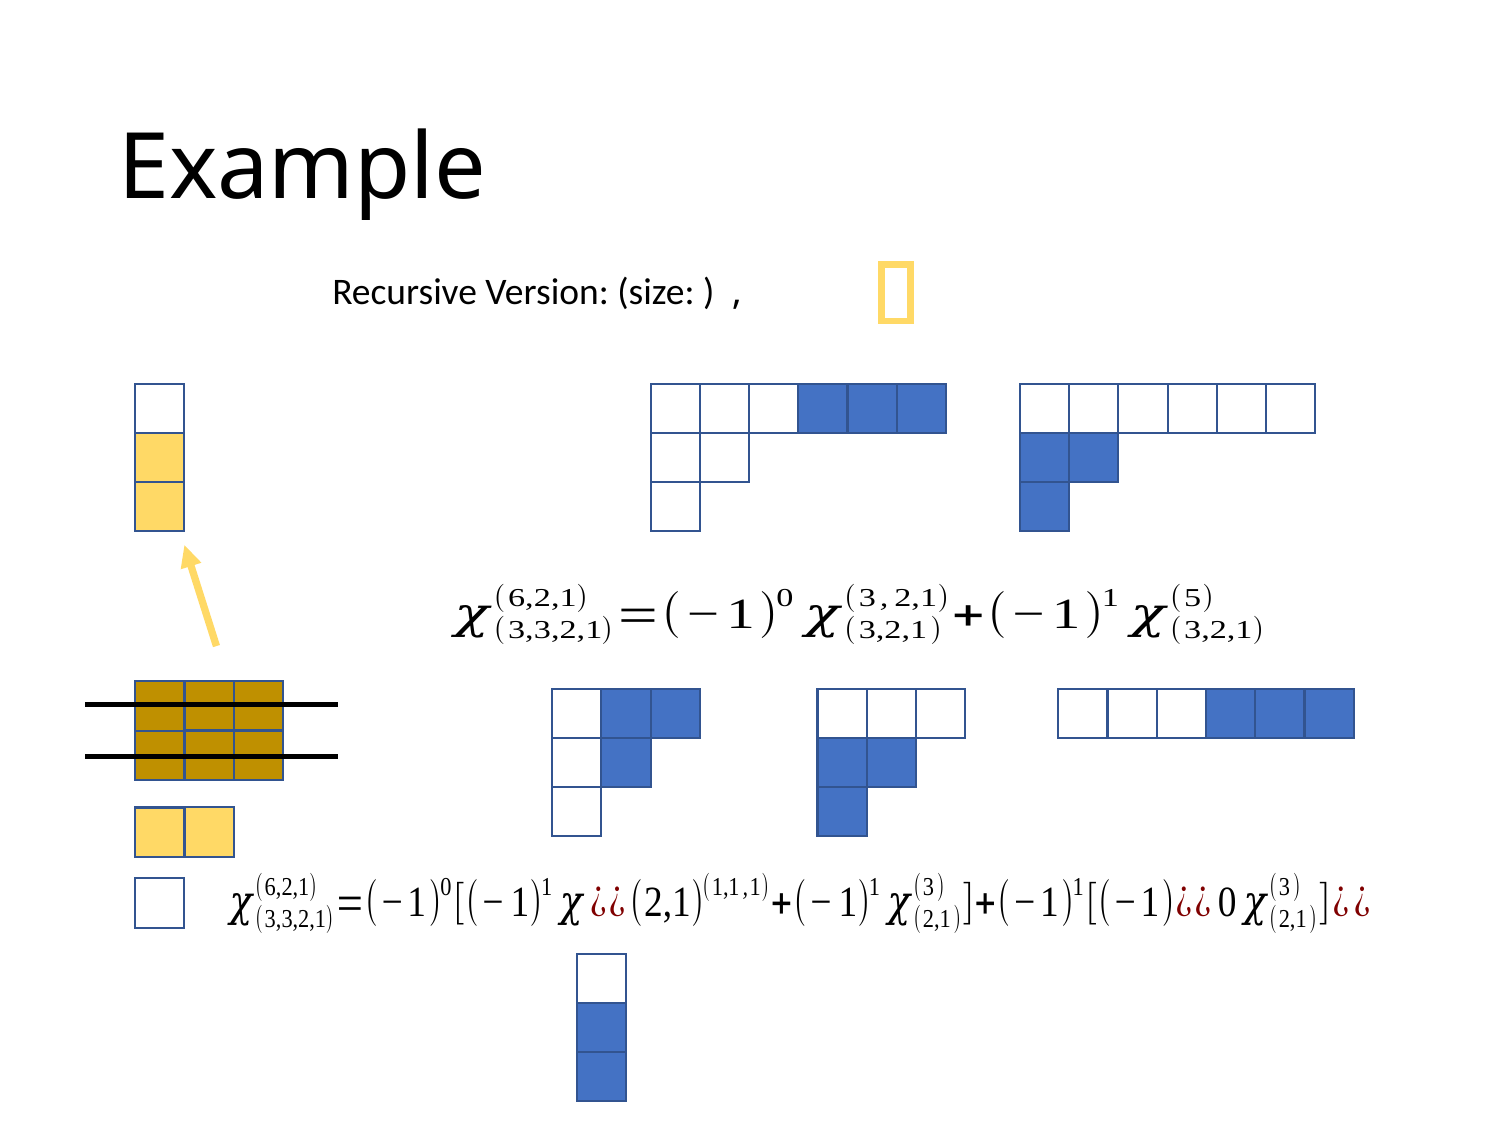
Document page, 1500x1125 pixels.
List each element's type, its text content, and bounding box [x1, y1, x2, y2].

text_box [134, 481, 185, 532]
text_box [134, 680, 183, 702]
text_box [576, 1002, 627, 1051]
text_box [134, 877, 185, 929]
text_box [699, 432, 750, 483]
text_box [1205, 688, 1254, 739]
text_box [1304, 688, 1355, 739]
text_box [1019, 432, 1068, 481]
text_box [576, 1051, 627, 1102]
text_box [134, 707, 185, 732]
text_box [183, 680, 233, 702]
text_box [184, 545, 217, 647]
text_box [816, 688, 866, 737]
text_box [879, 261, 914, 324]
text_box [600, 737, 652, 788]
text_box [134, 383, 185, 432]
text_box [134, 432, 185, 481]
text_box [576, 953, 627, 1002]
text_box [1156, 688, 1205, 739]
text_box [650, 432, 699, 481]
text_box [1254, 688, 1304, 739]
text_box [748, 383, 797, 434]
text_box [233, 759, 284, 781]
text_box [866, 737, 917, 788]
text_box [1265, 383, 1316, 434]
text_box [1068, 383, 1117, 432]
text_box [866, 688, 915, 737]
text_box [1019, 383, 1068, 432]
text_box [551, 737, 600, 786]
text_box [1216, 383, 1265, 434]
text_box [134, 732, 183, 754]
text_box [183, 759, 233, 781]
text_box [183, 707, 233, 731]
text_box [233, 680, 284, 702]
text_box [699, 383, 748, 432]
text_box [1167, 383, 1216, 434]
text_box [134, 759, 183, 781]
text_box [650, 688, 701, 739]
text_box [551, 786, 602, 837]
text_box [1068, 432, 1119, 483]
text_box [816, 737, 866, 786]
text_box [816, 786, 868, 837]
text_box [1019, 481, 1070, 532]
text_box [1117, 383, 1167, 434]
text_box [183, 806, 235, 858]
text_box [600, 688, 650, 737]
text_box [797, 383, 847, 434]
text_box [915, 688, 966, 739]
text_box [650, 481, 701, 532]
text_box [551, 688, 600, 737]
text_box [233, 731, 284, 754]
text_box [183, 731, 233, 754]
text_box [1057, 688, 1107, 739]
text_box [896, 383, 947, 434]
text_box [134, 806, 183, 858]
text_box [1107, 688, 1156, 739]
title Example [103, 59, 1397, 278]
text_box [650, 383, 699, 432]
text_box [233, 707, 284, 731]
text_box [847, 383, 896, 434]
